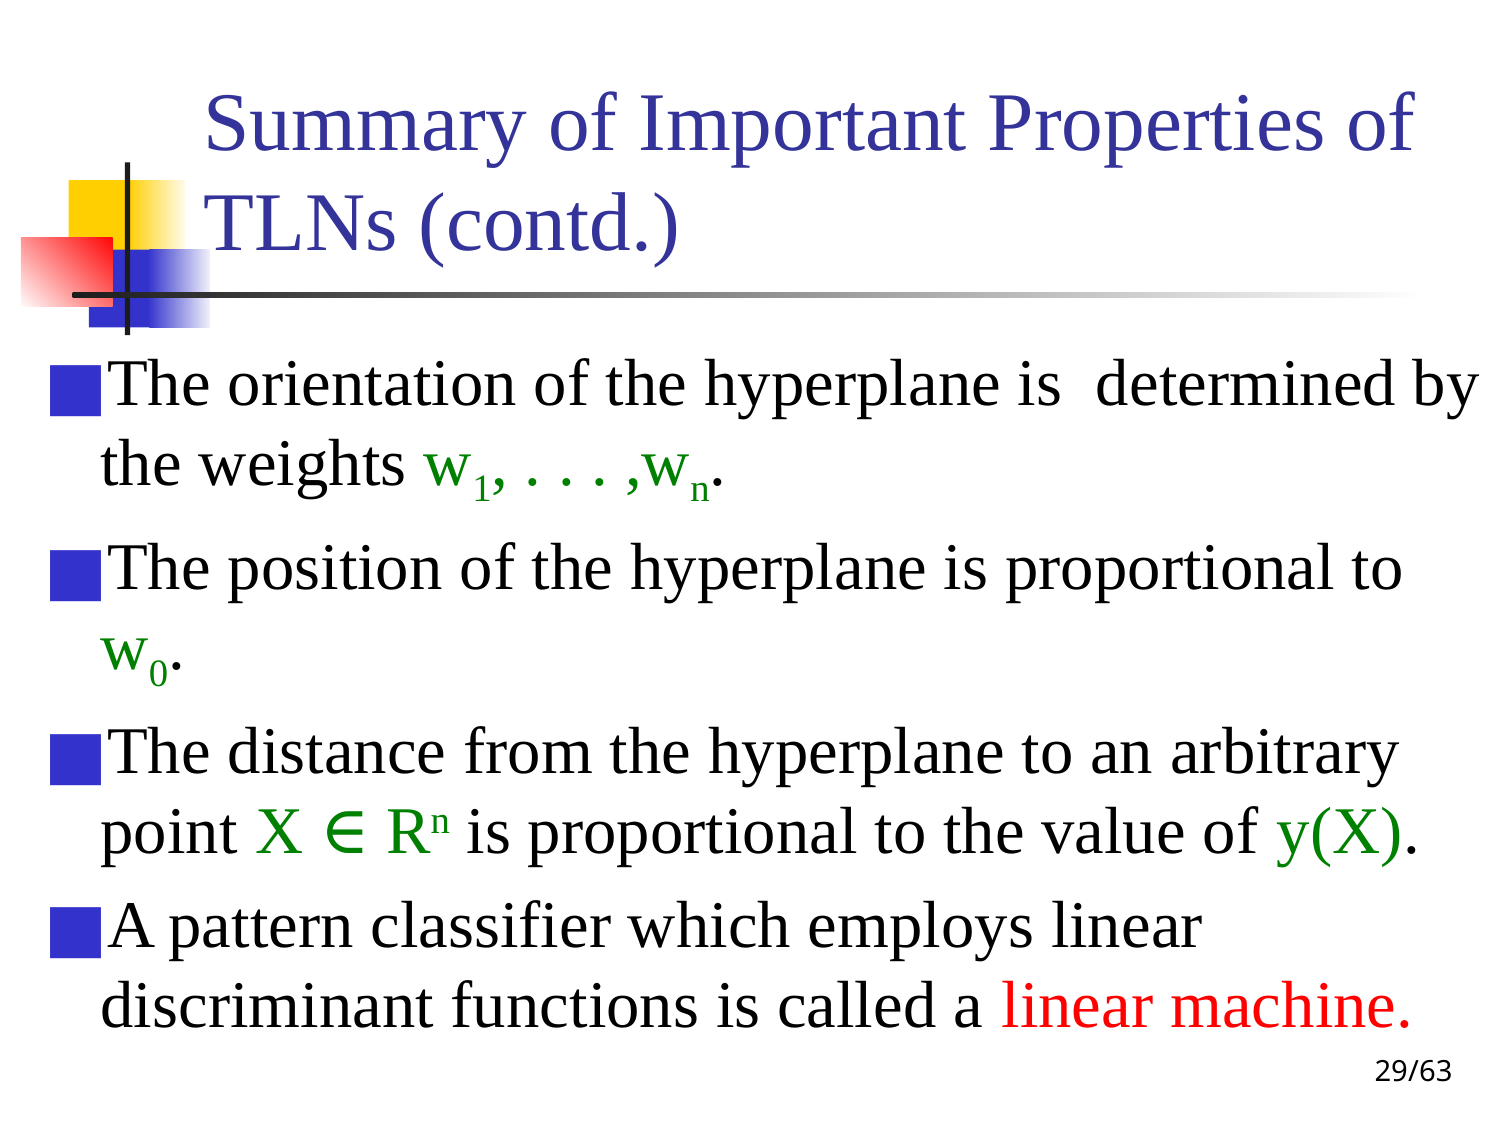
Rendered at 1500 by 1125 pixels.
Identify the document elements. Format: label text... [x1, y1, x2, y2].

title Summary of Important Properties of TLNs (contd.) [188, 35, 1468, 275]
text_box ‹#›/63 [1155, 1059, 1468, 1100]
list The orientation of the hyperplane is determined by the weights w1, . . . ,wn. The position of the hyperplane is proportional to w0. The distance from the hyperplane to an arbitrary point X ∈ Rn is proportional to the value of y(X). A pattern classifier which employs linear discriminant functions is called a linear machine. [29, 331, 1500, 1059]
